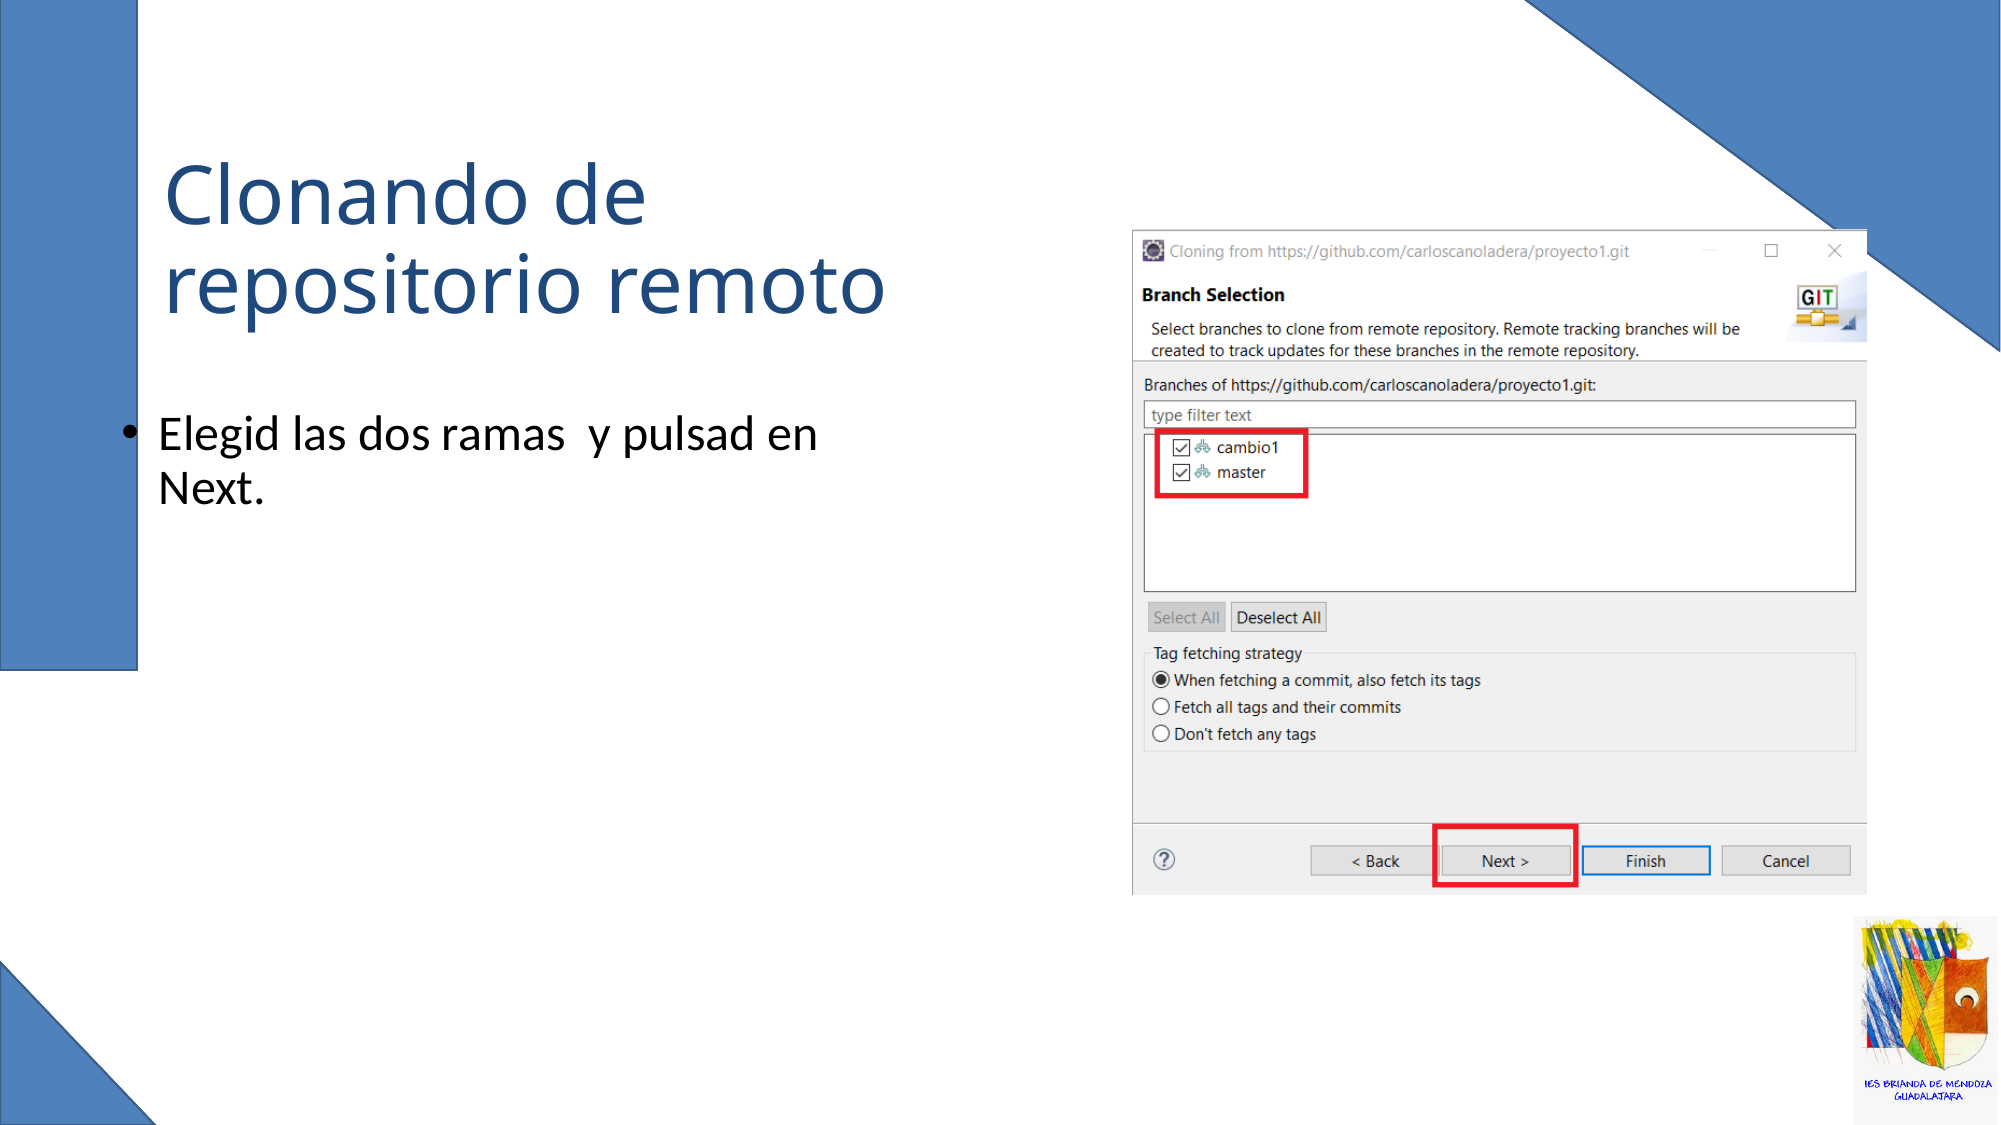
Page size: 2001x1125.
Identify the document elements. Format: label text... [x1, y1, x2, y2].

picture [1132, 229, 1867, 895]
list Elegid las dos ramas y pulsad en Next. [106, 399, 918, 1021]
picture [1853, 916, 1998, 1125]
title Clonando de repositorio remoto [148, 116, 918, 370]
